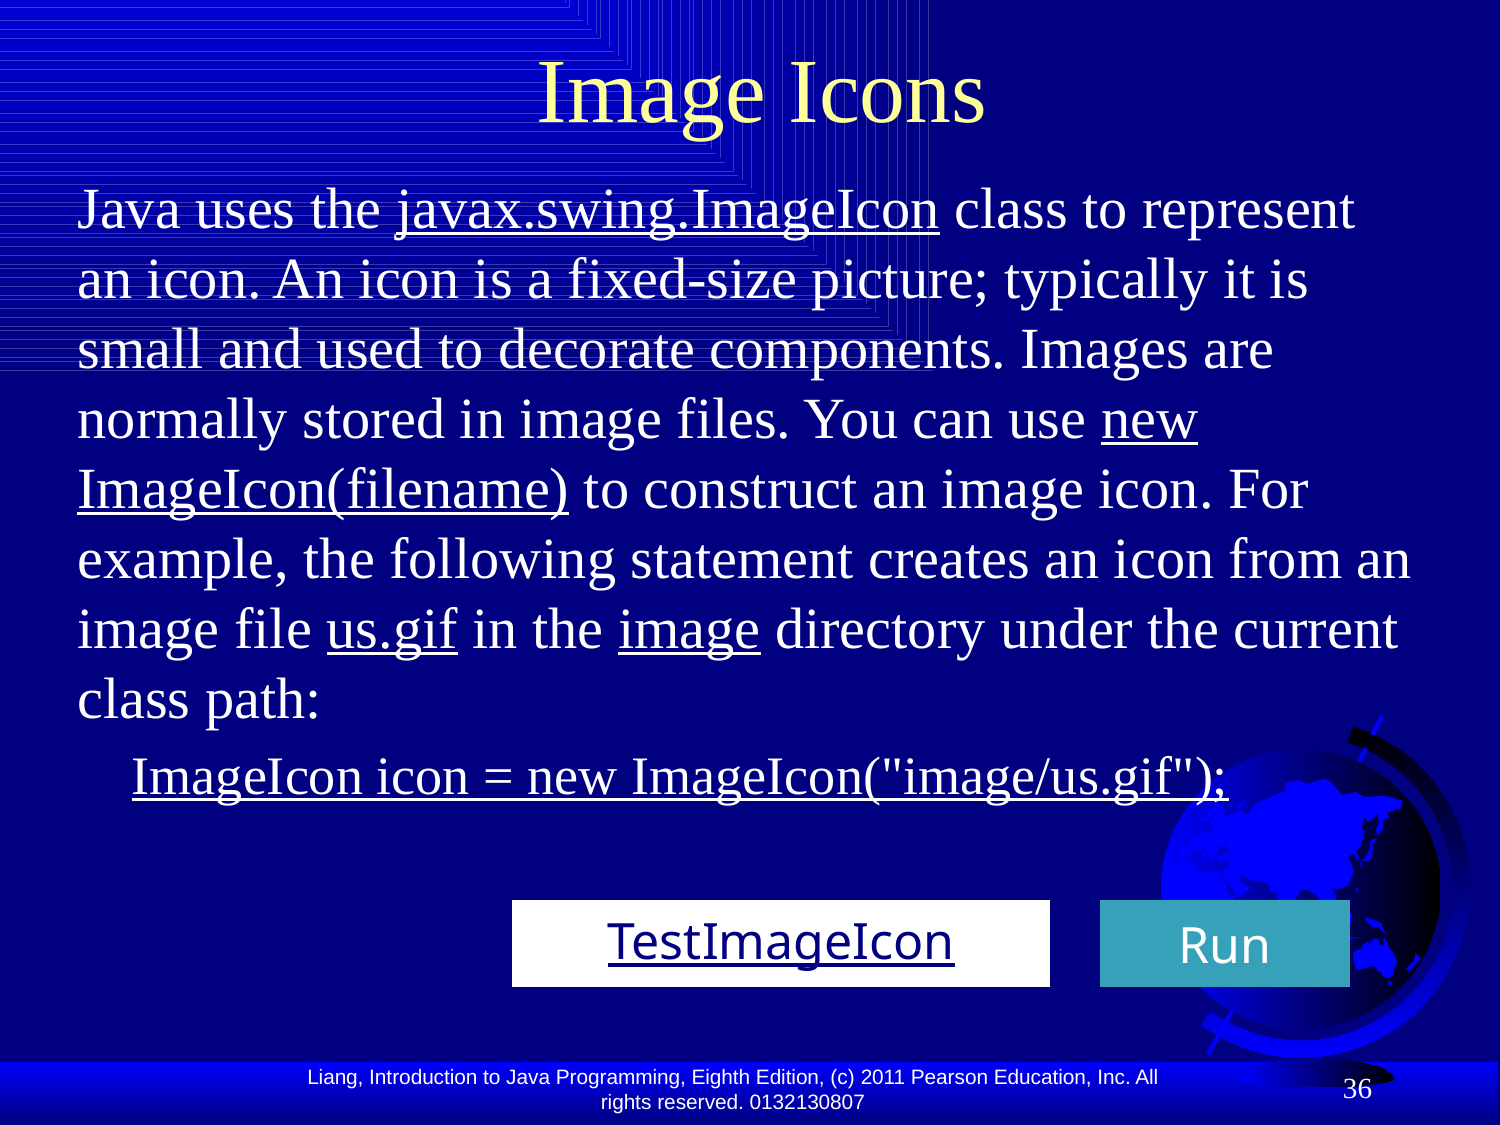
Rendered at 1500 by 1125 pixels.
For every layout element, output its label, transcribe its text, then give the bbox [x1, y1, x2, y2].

list Java uses the javax.swing.ImageIcon class to represent an icon. An icon is a fixed-size picture; typically it is small and used to decorate components. Images are normally stored in image files. You can use new ImageIcon(filename) to construct an image icon. For example, the following statement creates an icon from an image file us.gif in the image directory under the current class path: ImageIcon icon = new ImageIcon("image/us.gif"); [62, 162, 1438, 863]
slide_number 36 [1074, 1049, 1388, 1125]
title Image Icons [125, 24, 1400, 147]
text_box Run [1100, 899, 1351, 988]
text_box TestImageIcon [512, 899, 1050, 988]
